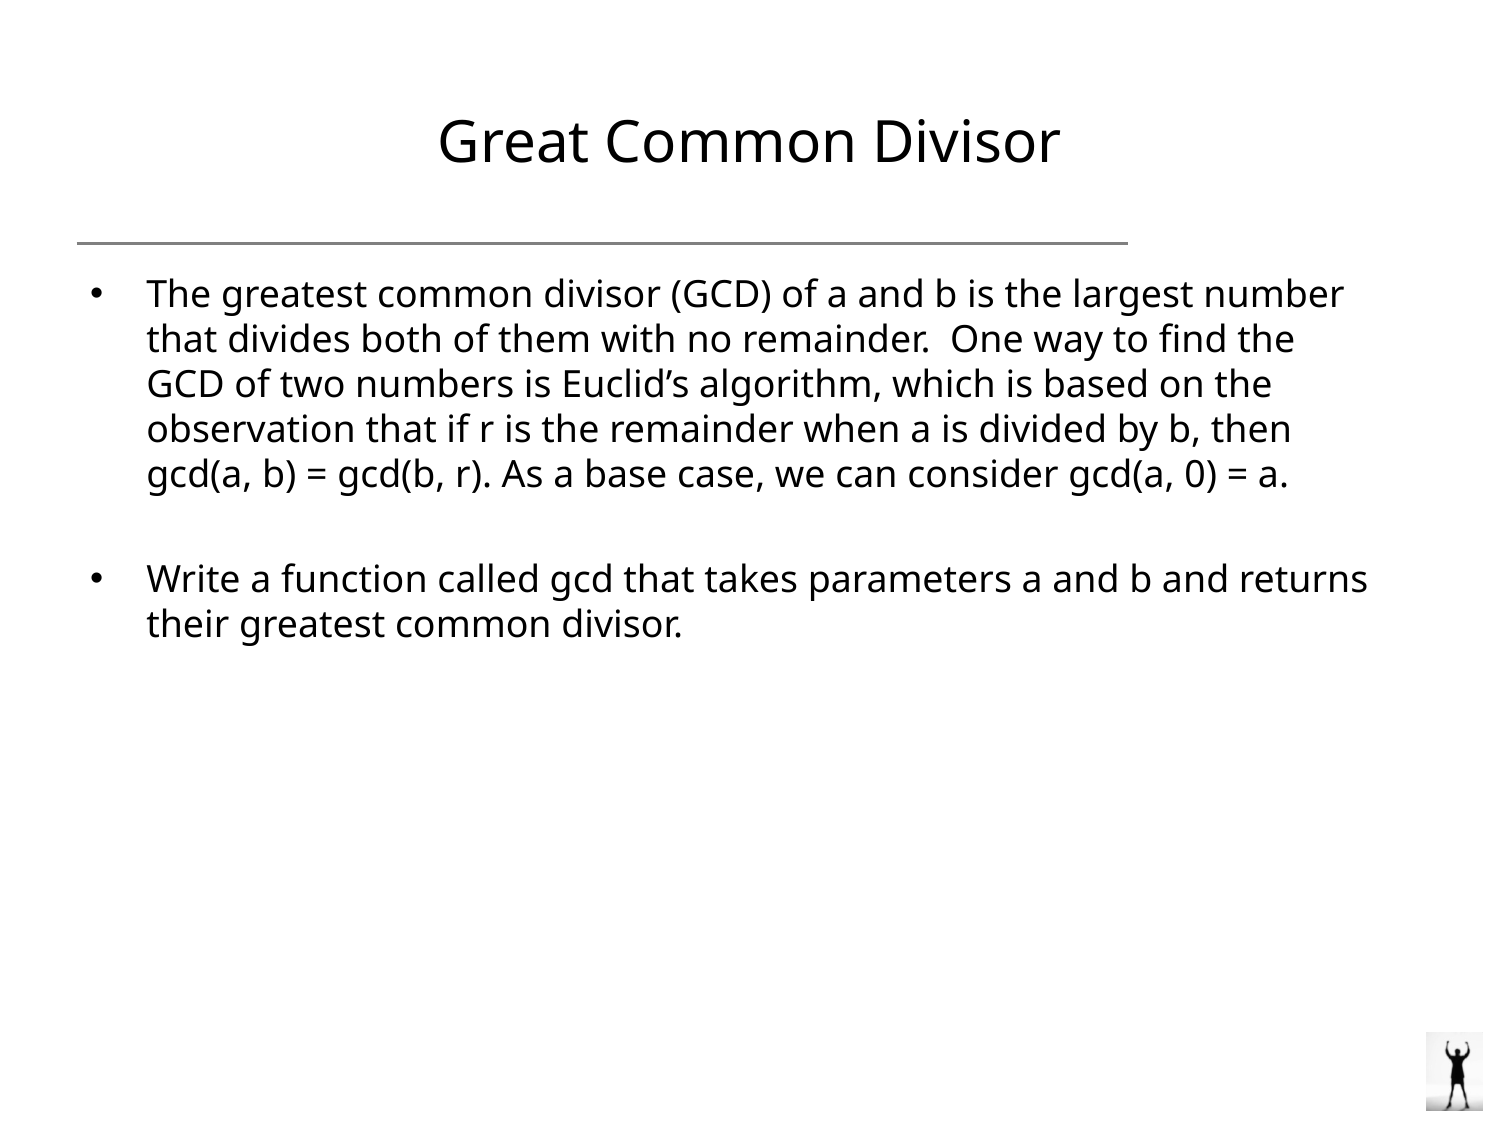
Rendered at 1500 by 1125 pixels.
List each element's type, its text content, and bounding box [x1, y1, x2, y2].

picture [1426, 1032, 1483, 1111]
list The greatest common divisor (GCD) of a and b is the largest number that divides both of them with no remainder. One way to find the GCD of two numbers is Euclid’s algorithm, which is based on the observation that if r is the remainder when a is divided by b, then gcd(a, b) = gcd(b, r). As a base case, we can consider gcd(a, 0) = a. Write a function called gcd that takes parameters a and b and returns their greatest common divisor. [75, 262, 1400, 1005]
title Great Common Divisor [75, 45, 1425, 233]
